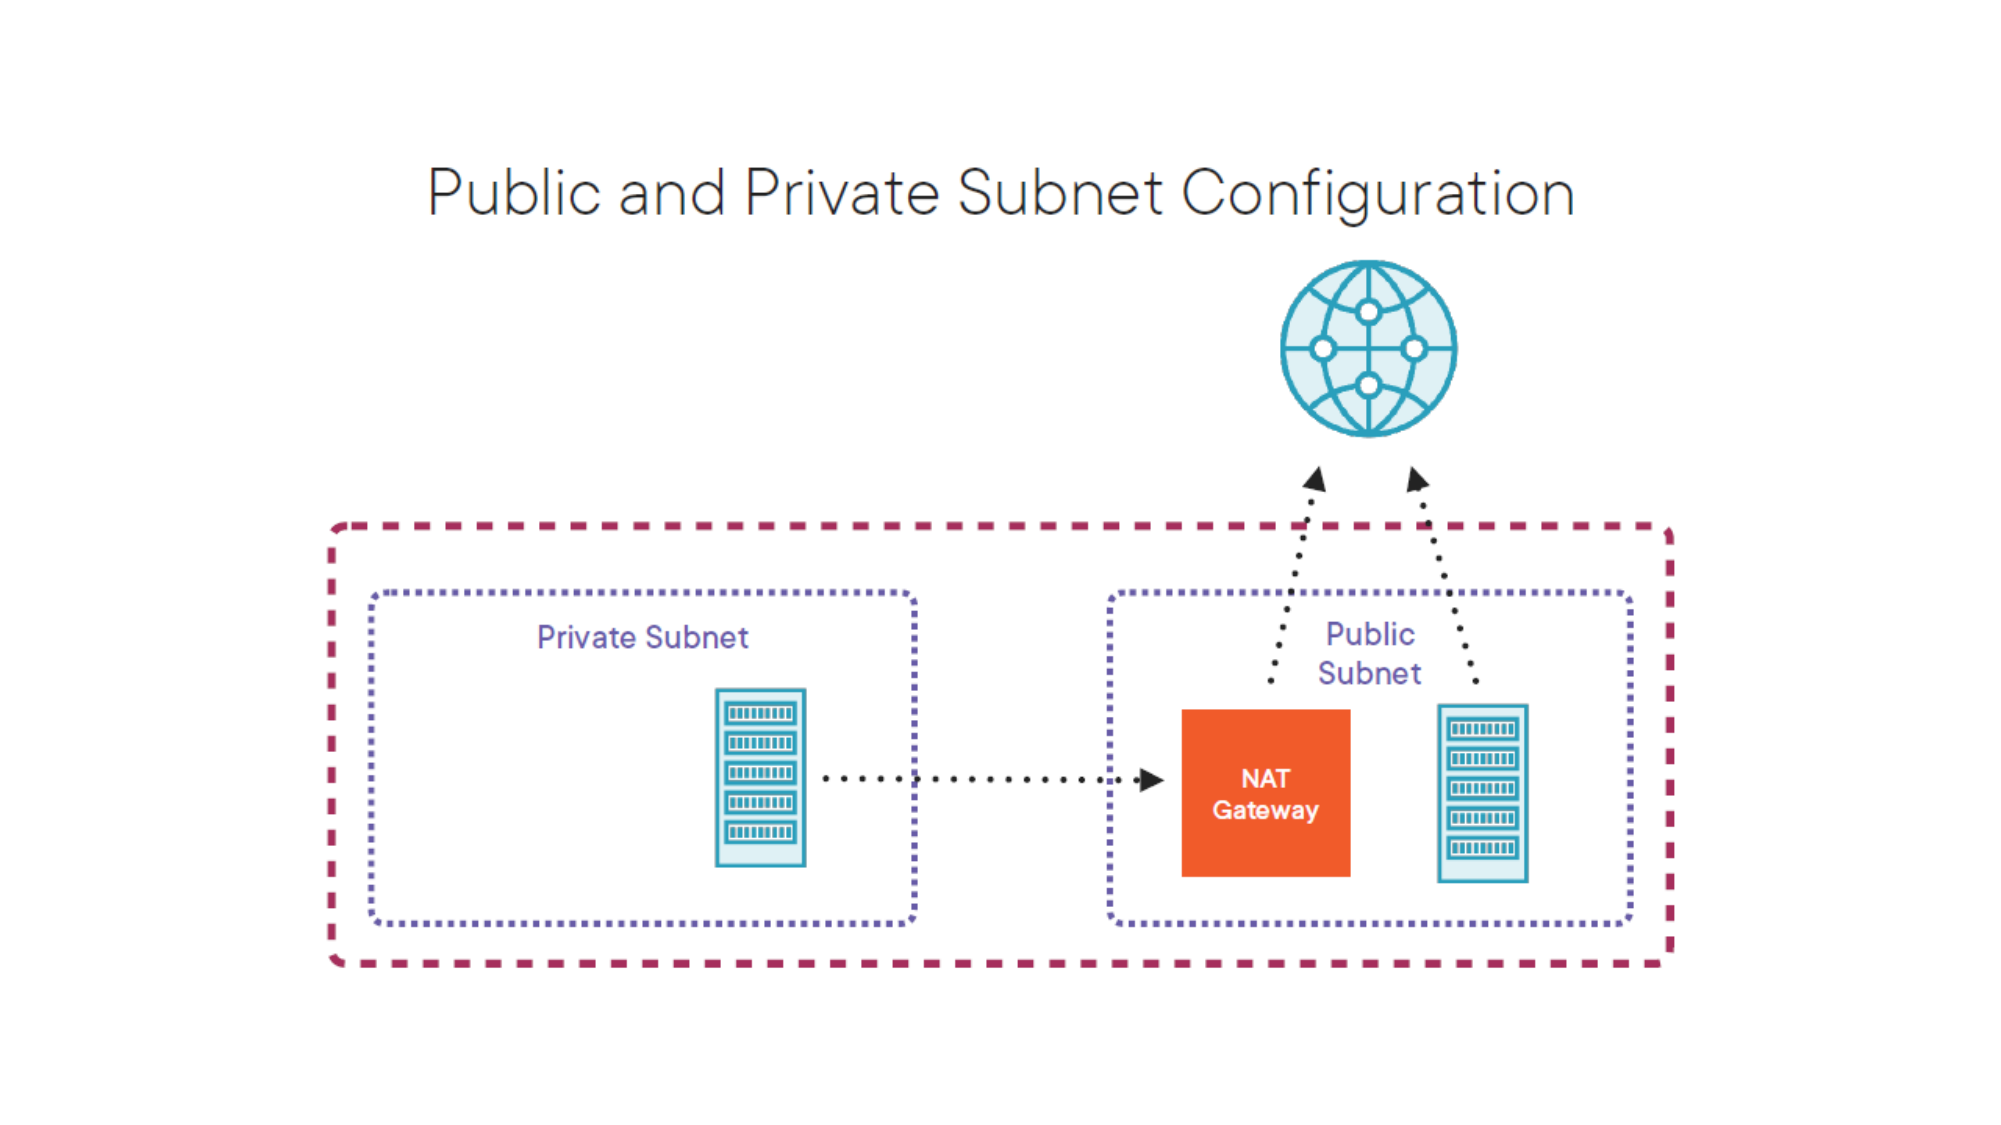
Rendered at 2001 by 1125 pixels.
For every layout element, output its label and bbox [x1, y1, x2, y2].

picture [266, 146, 1734, 979]
